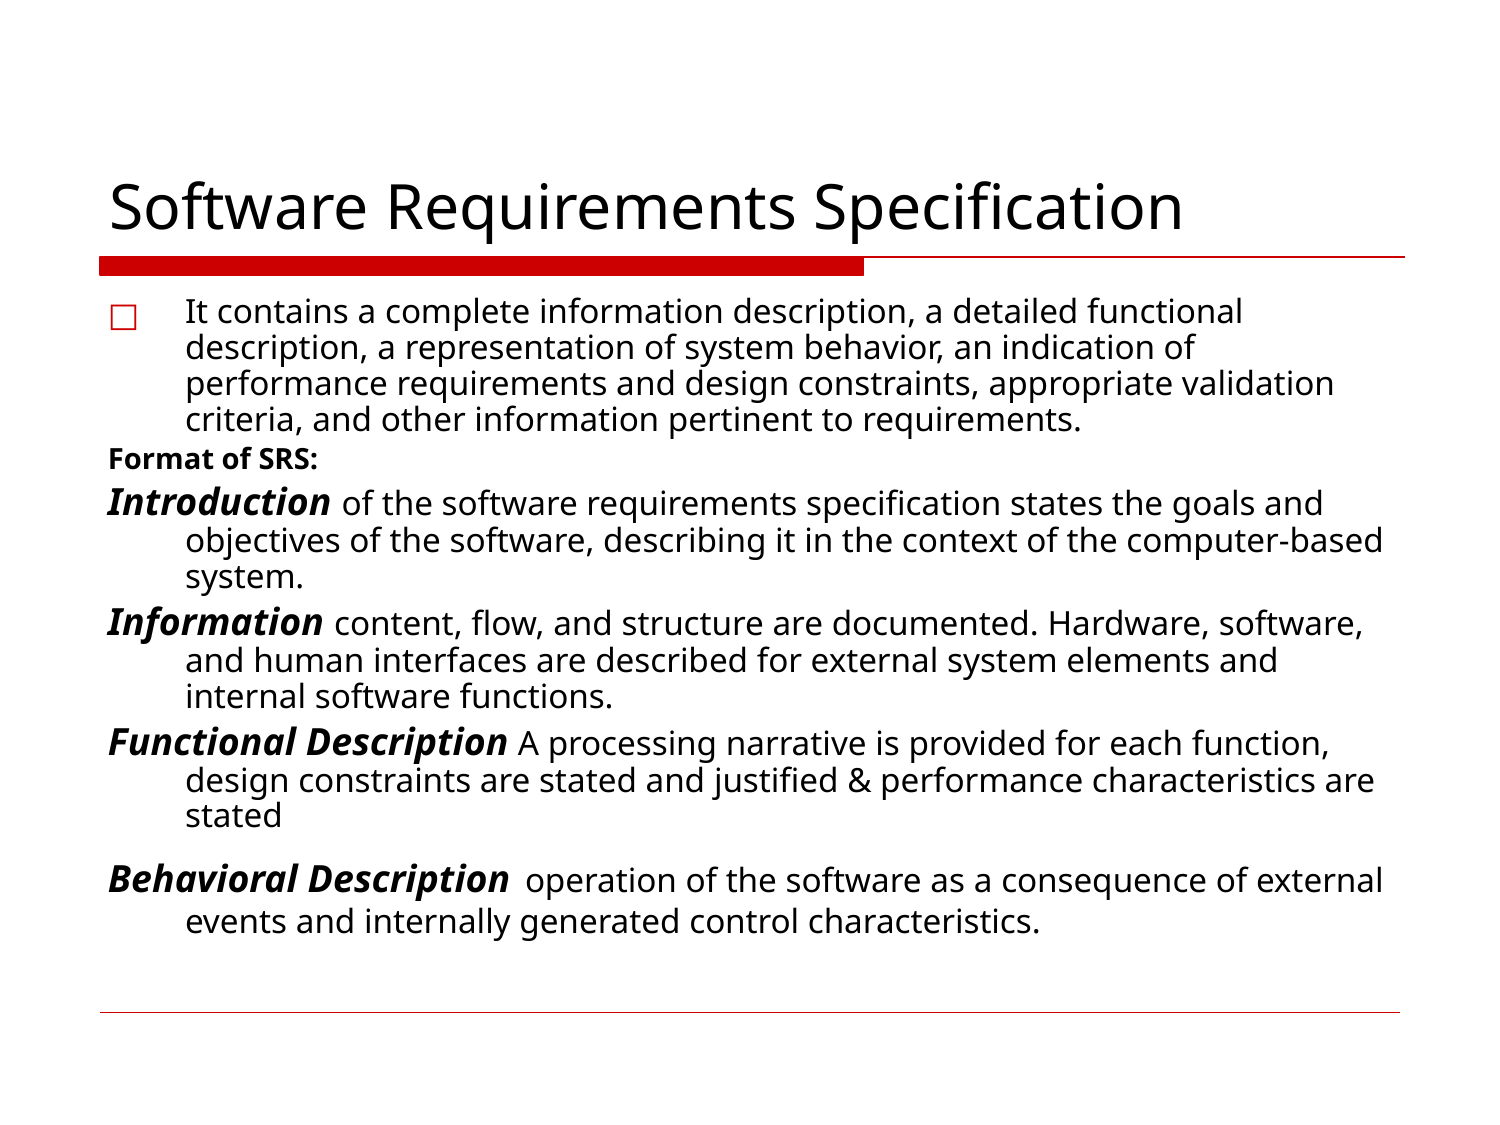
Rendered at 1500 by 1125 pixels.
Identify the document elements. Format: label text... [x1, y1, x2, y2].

title Software Requirements Specification [94, 50, 1407, 250]
list It contains a complete information description, a detailed functional description, a representation of system behavior, an indication of performance requirements and design constraints, appropriate validation criteria, and other information pertinent to requirements. Format of SRS: Introduction of the software requirements specification states the goals and objectives of the software, describing it in the context of the computer-based system. Information content, flow, and structure are documented. Hardware, software, and human interfaces are described for external system elements and internal software functions. Functional Description A processing narrative is provided for each function, design constraints are stated and justified & performance characteristics are stated Behavioral Description operation of the software as a consequence of external events and internally generated control characteristics. [92, 287, 1406, 988]
